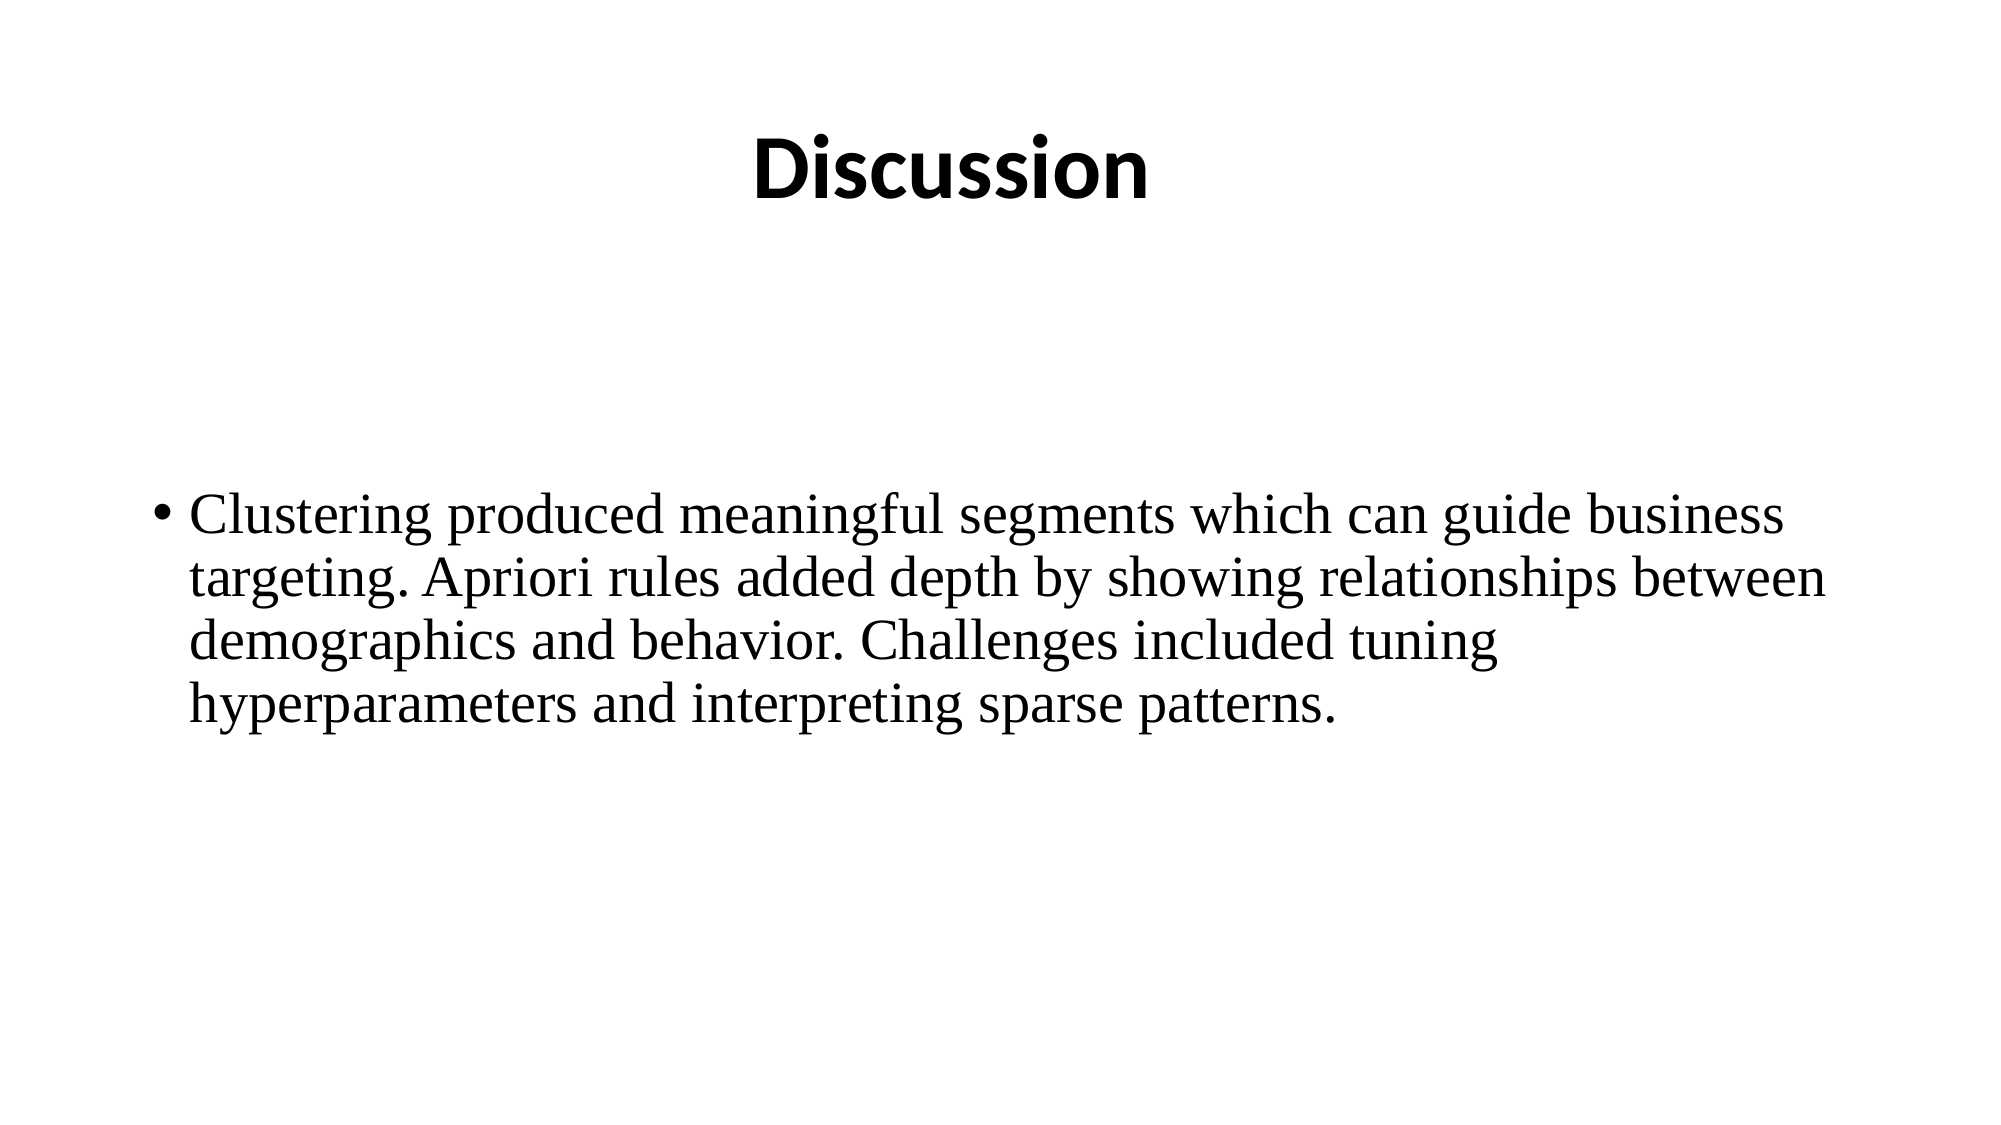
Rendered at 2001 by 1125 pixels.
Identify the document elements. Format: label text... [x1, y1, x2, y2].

title Discussion [137, 59, 1863, 278]
list Clustering produced meaningful segments which can guide business targeting. Apriori rules added depth by showing relationships between demographics and behavior. Challenges included tuning hyperparameters and interpreting sparse patterns. [137, 476, 1863, 1014]
